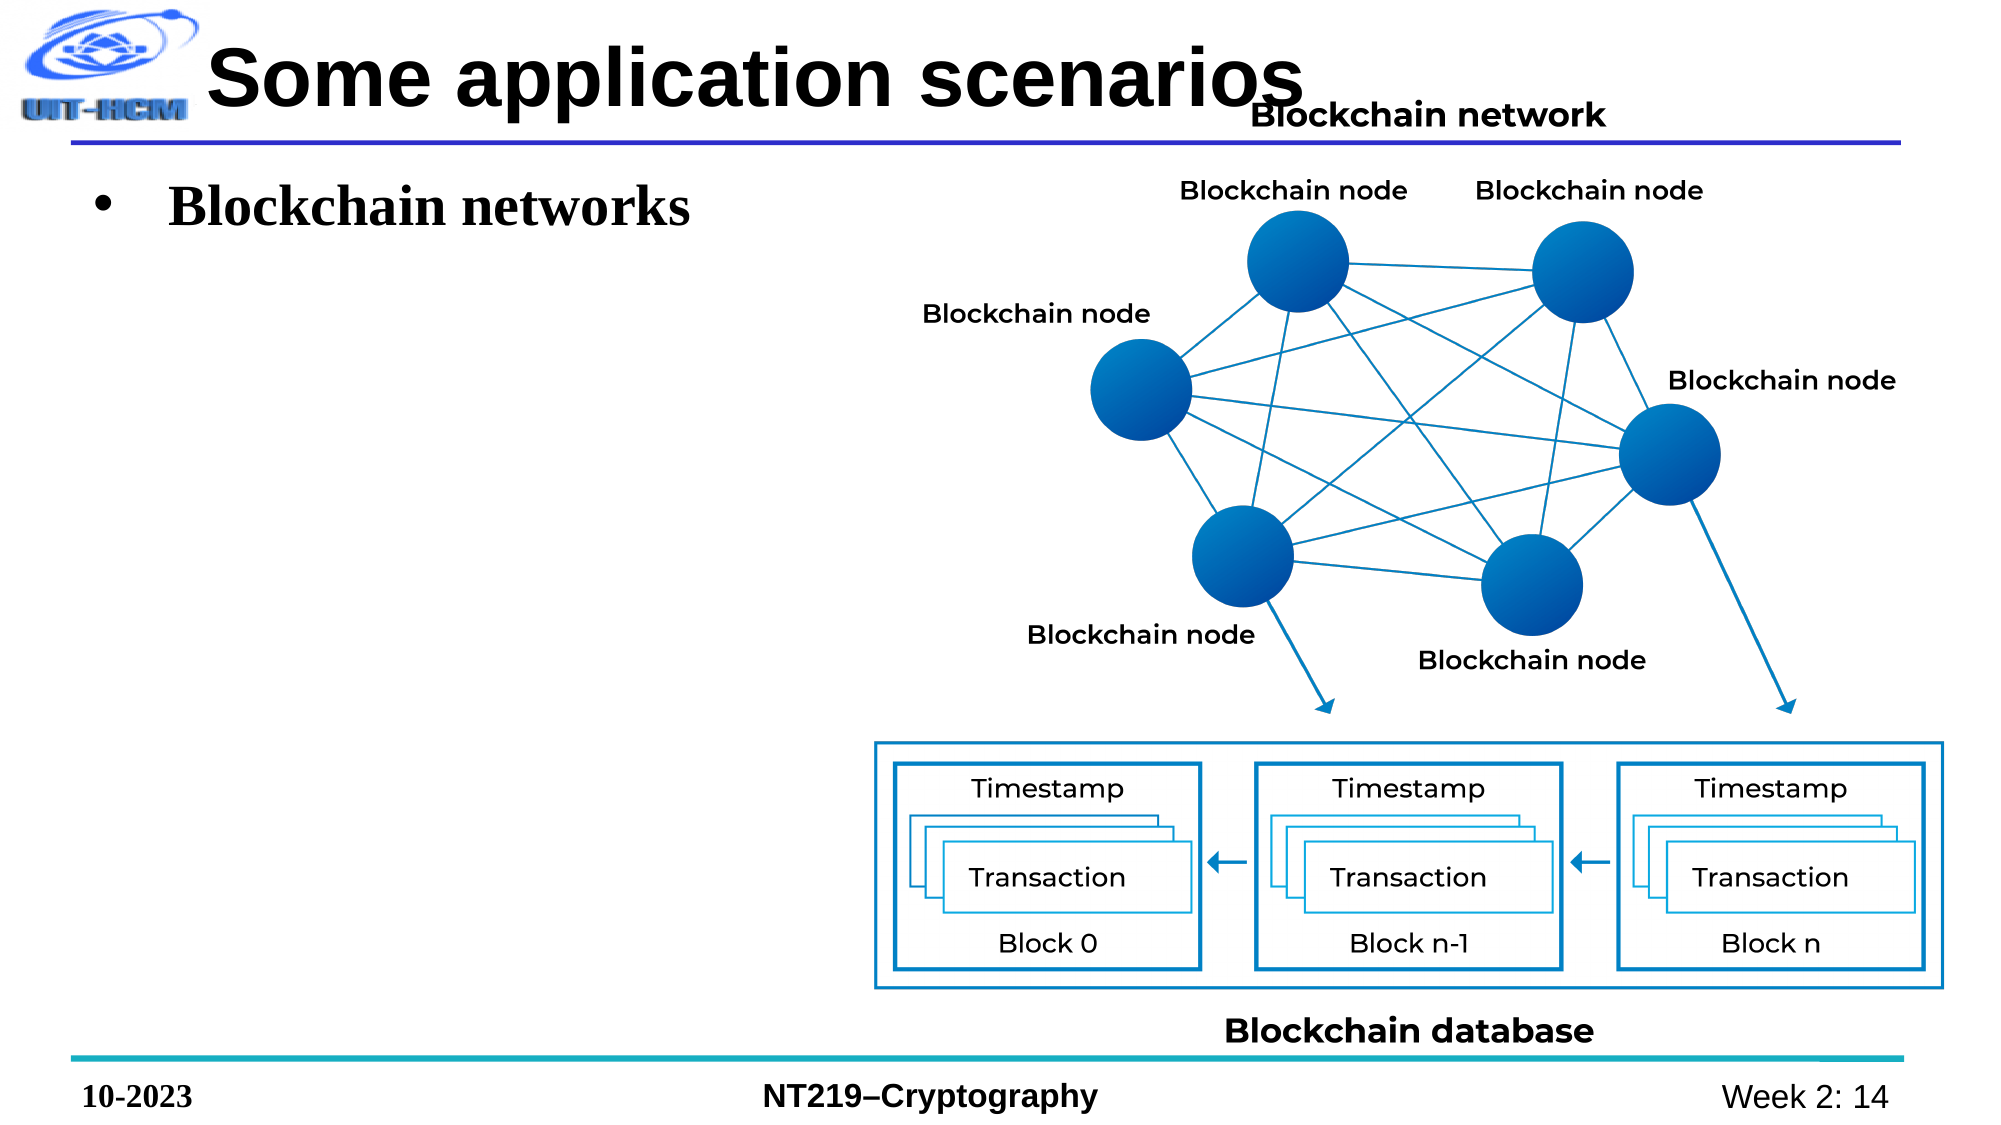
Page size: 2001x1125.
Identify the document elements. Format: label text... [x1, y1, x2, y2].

picture [818, 72, 2000, 1077]
picture [0, 0, 221, 132]
text_box Blockchain networks [78, 160, 813, 245]
title Some application scenarios [191, 8, 1447, 138]
